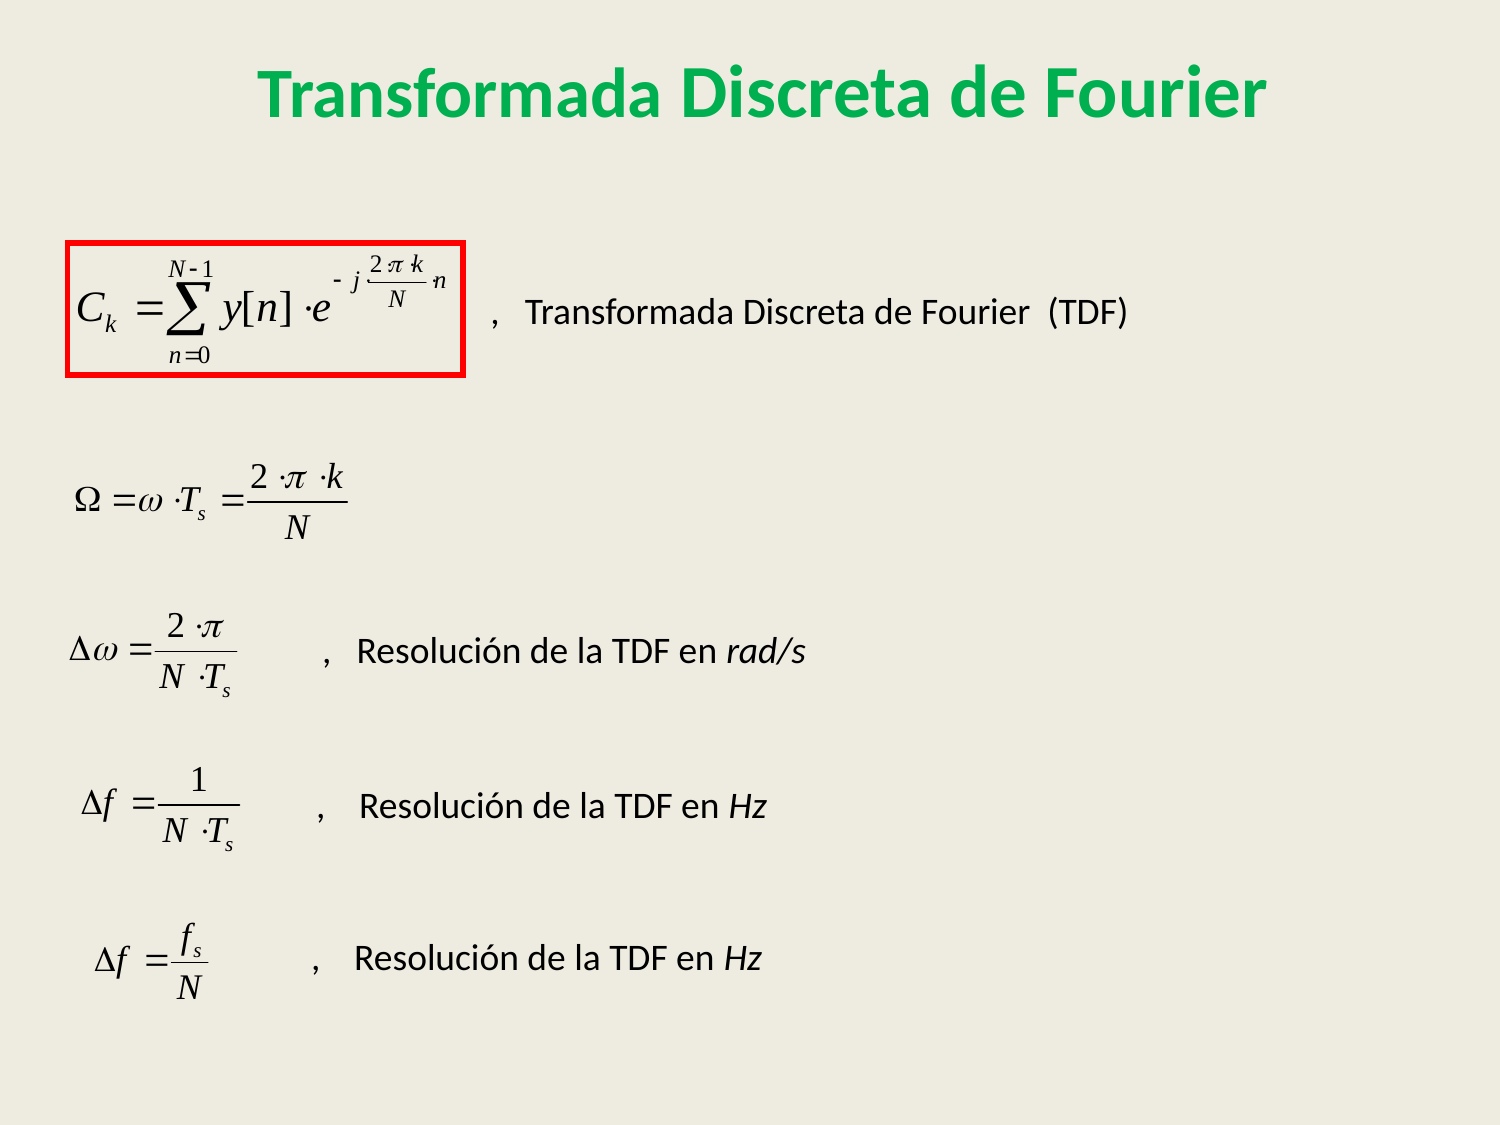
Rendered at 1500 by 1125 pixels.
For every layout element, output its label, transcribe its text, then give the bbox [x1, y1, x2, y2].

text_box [74, 756, 248, 860]
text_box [68, 453, 357, 548]
text_box Transformada Discreta de Fourier [243, 35, 1284, 140]
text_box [88, 914, 216, 1009]
text_box , Resolución de la TDF en Hz [296, 925, 777, 986]
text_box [62, 602, 246, 707]
text_box , Resolución de la TDF en rad/s [307, 619, 821, 679]
text_box , Transformada Discreta de Fourier (TDF) [475, 279, 1145, 339]
text_box , Resolución de la TDF en Hz [301, 773, 782, 834]
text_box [70, 245, 461, 373]
